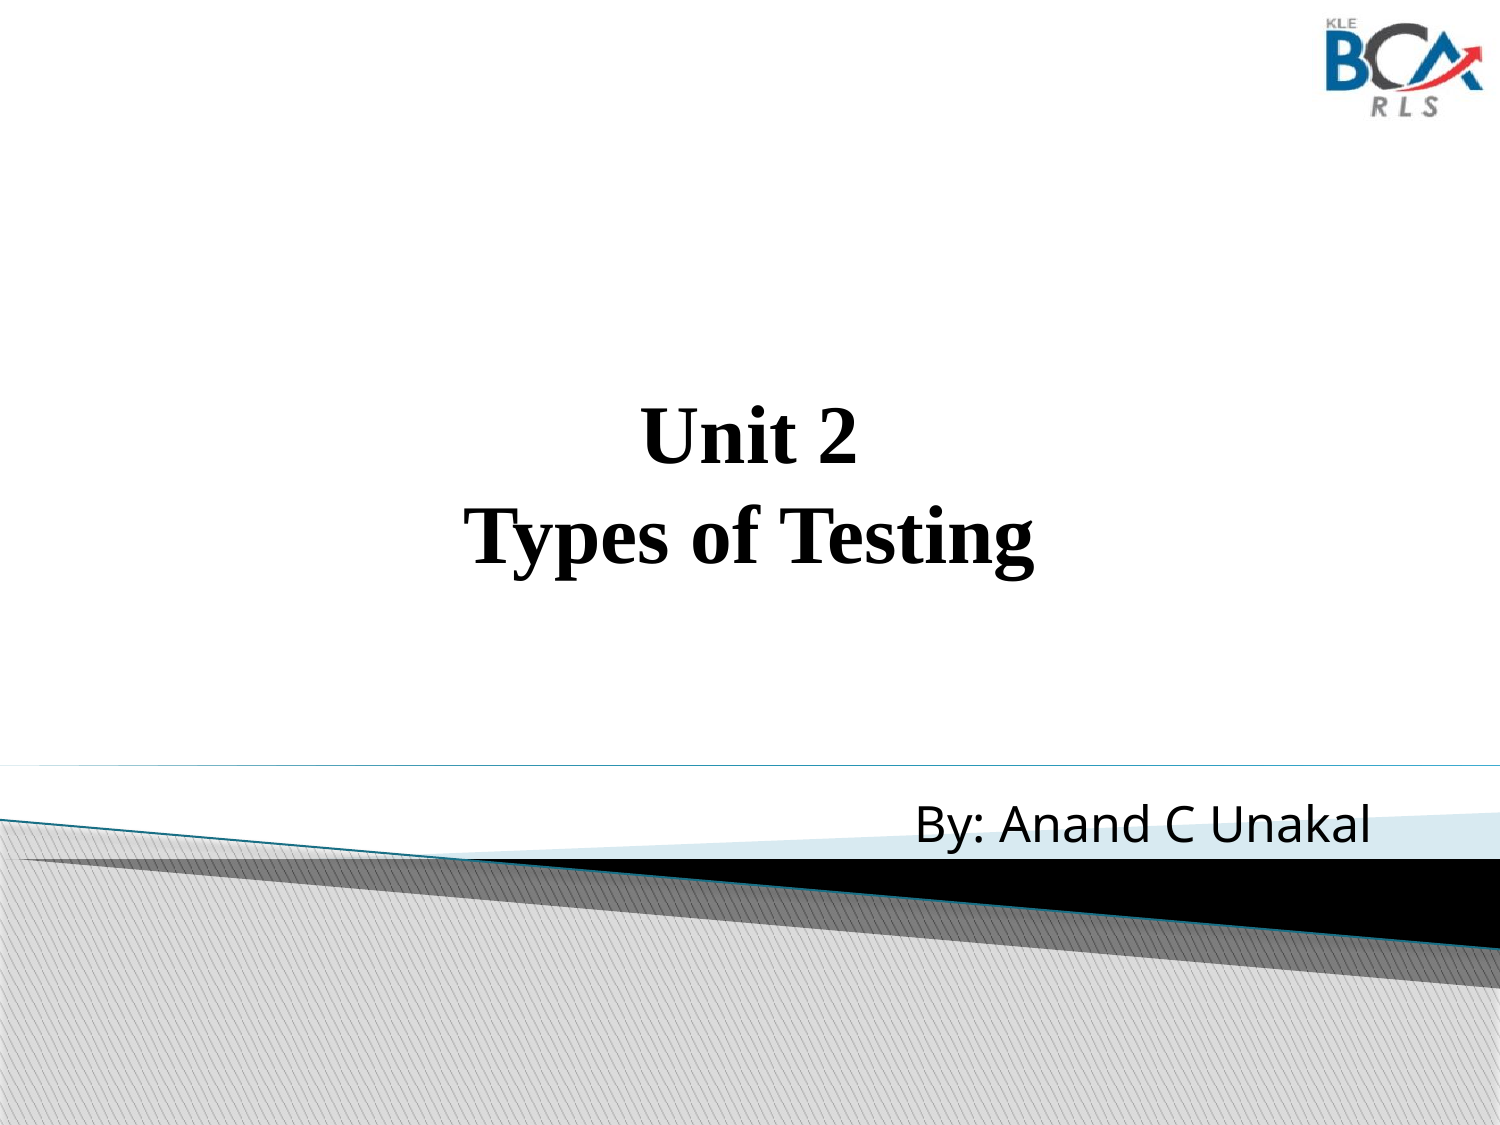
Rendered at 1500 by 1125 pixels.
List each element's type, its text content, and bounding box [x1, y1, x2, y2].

picture [1312, 12, 1500, 126]
picture [5, 859, 1500, 989]
title Unit 2 Types of Testing [112, 287, 1388, 588]
text_box By: Anand C Unakal [787, 785, 1500, 860]
